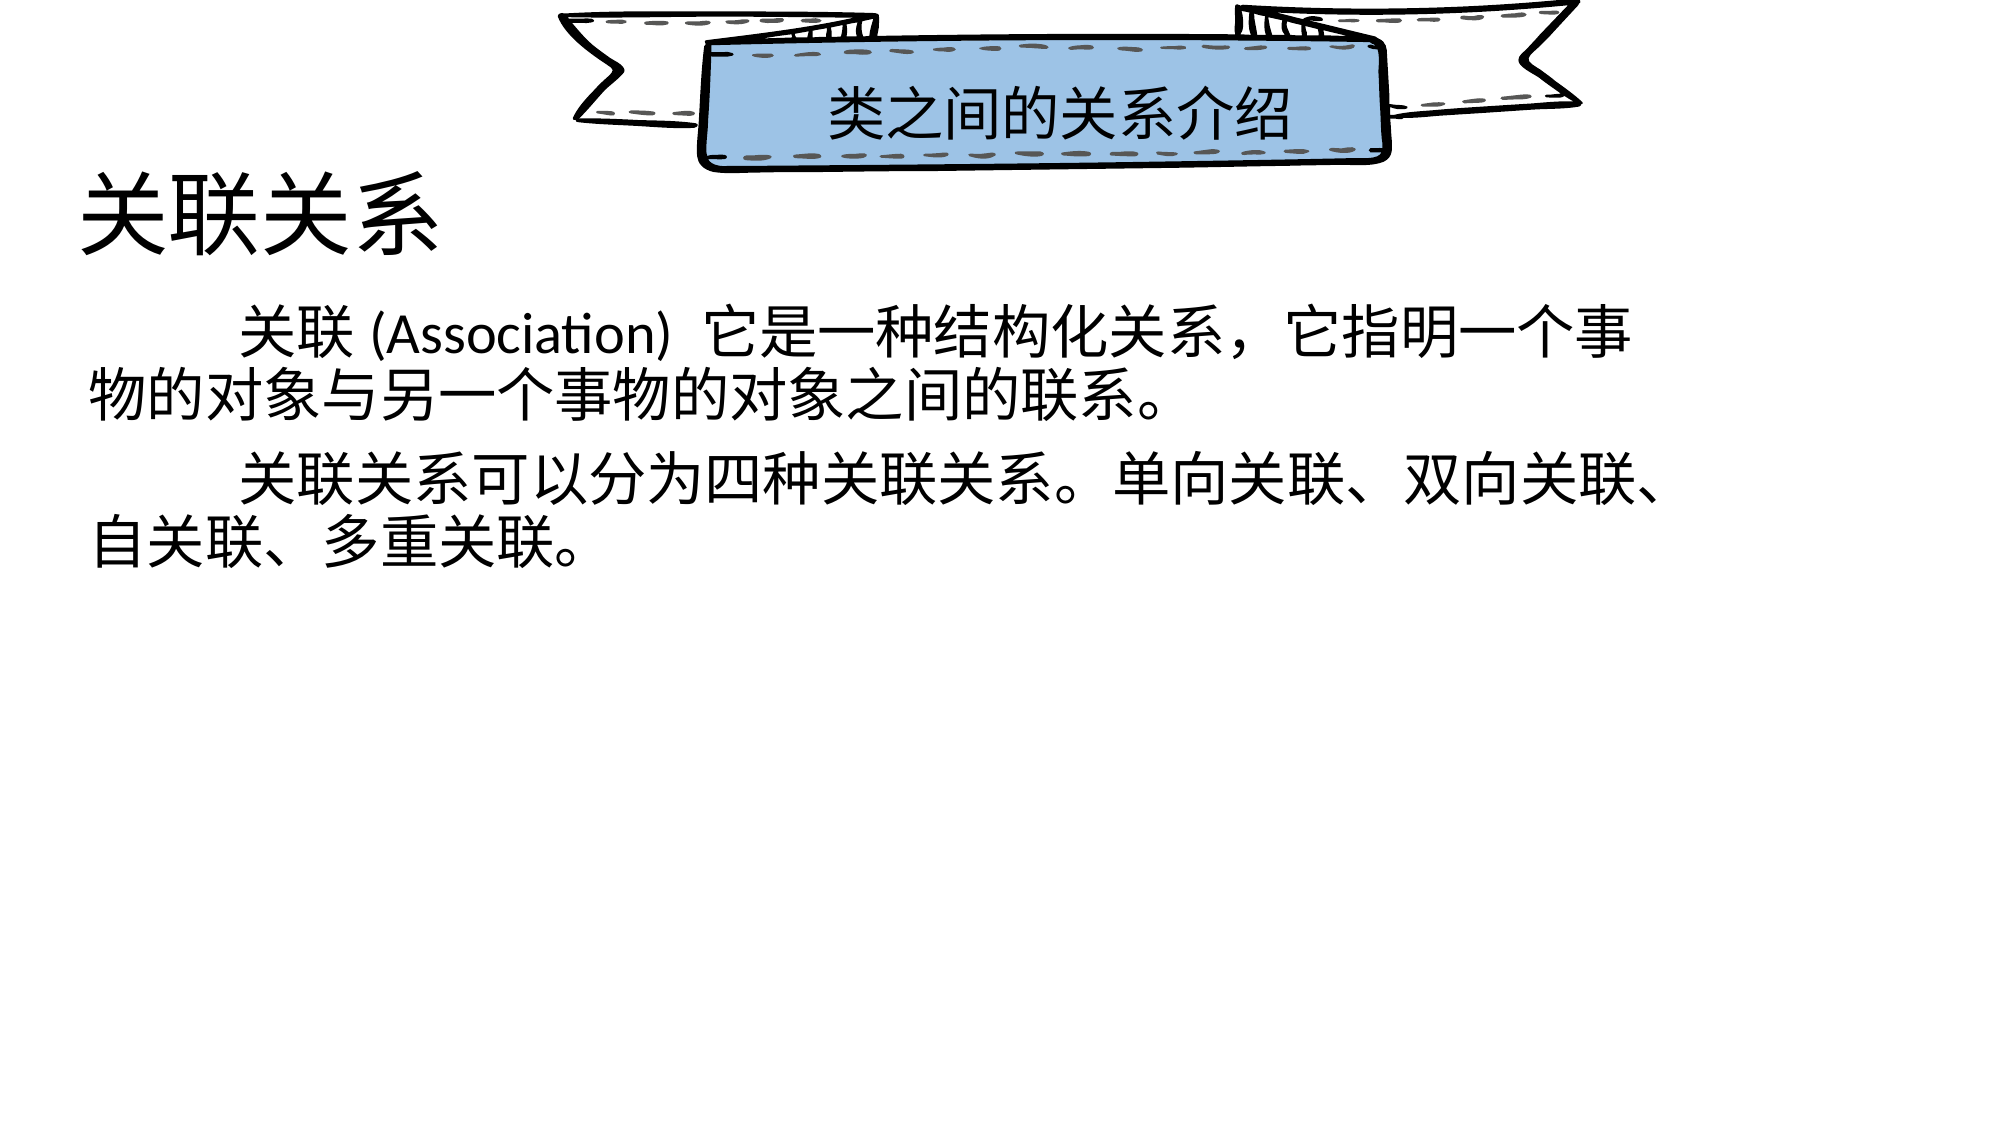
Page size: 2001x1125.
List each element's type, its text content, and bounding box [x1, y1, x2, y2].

text_box 关联(Association) 它是一种结构化关系，它指明一个事物的对象与另一个事物的对象之间的联系。 关联关系可以分为四种关联关系。单向关联、双向关联、自关联、多重关联。 [73, 296, 1699, 607]
text_box 关联关系 [62, 161, 611, 292]
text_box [556, 0, 1584, 175]
